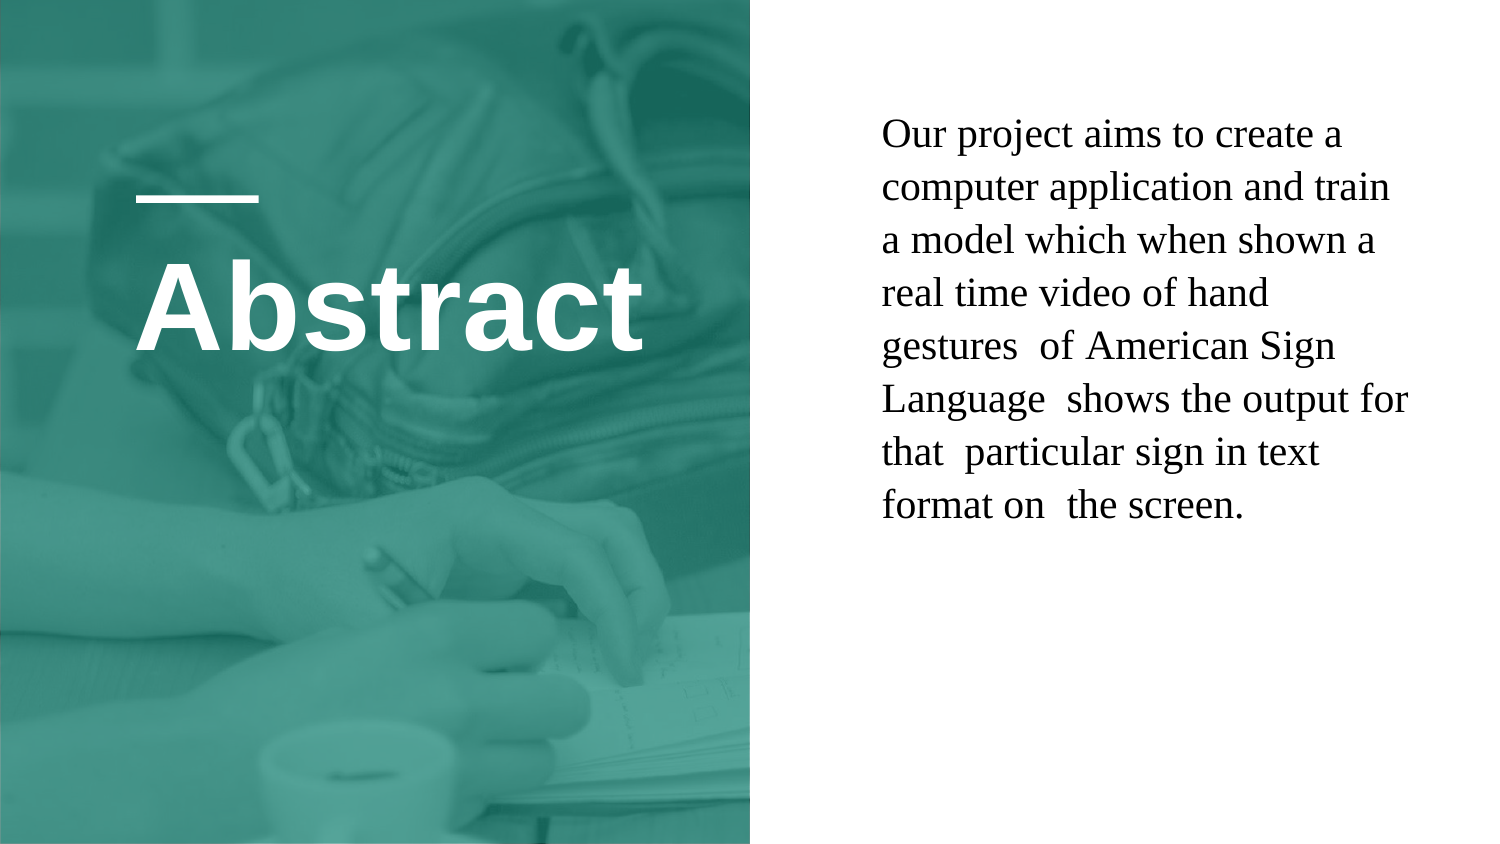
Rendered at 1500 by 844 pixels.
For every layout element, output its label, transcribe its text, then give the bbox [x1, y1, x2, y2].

text_box Our project aims to create a computer application and train a model which when shown a real time video of hand gestures of American Sign Language shows the output for that particular sign in text format on the screen. [879, 101, 1417, 527]
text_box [0, 0, 751, 844]
